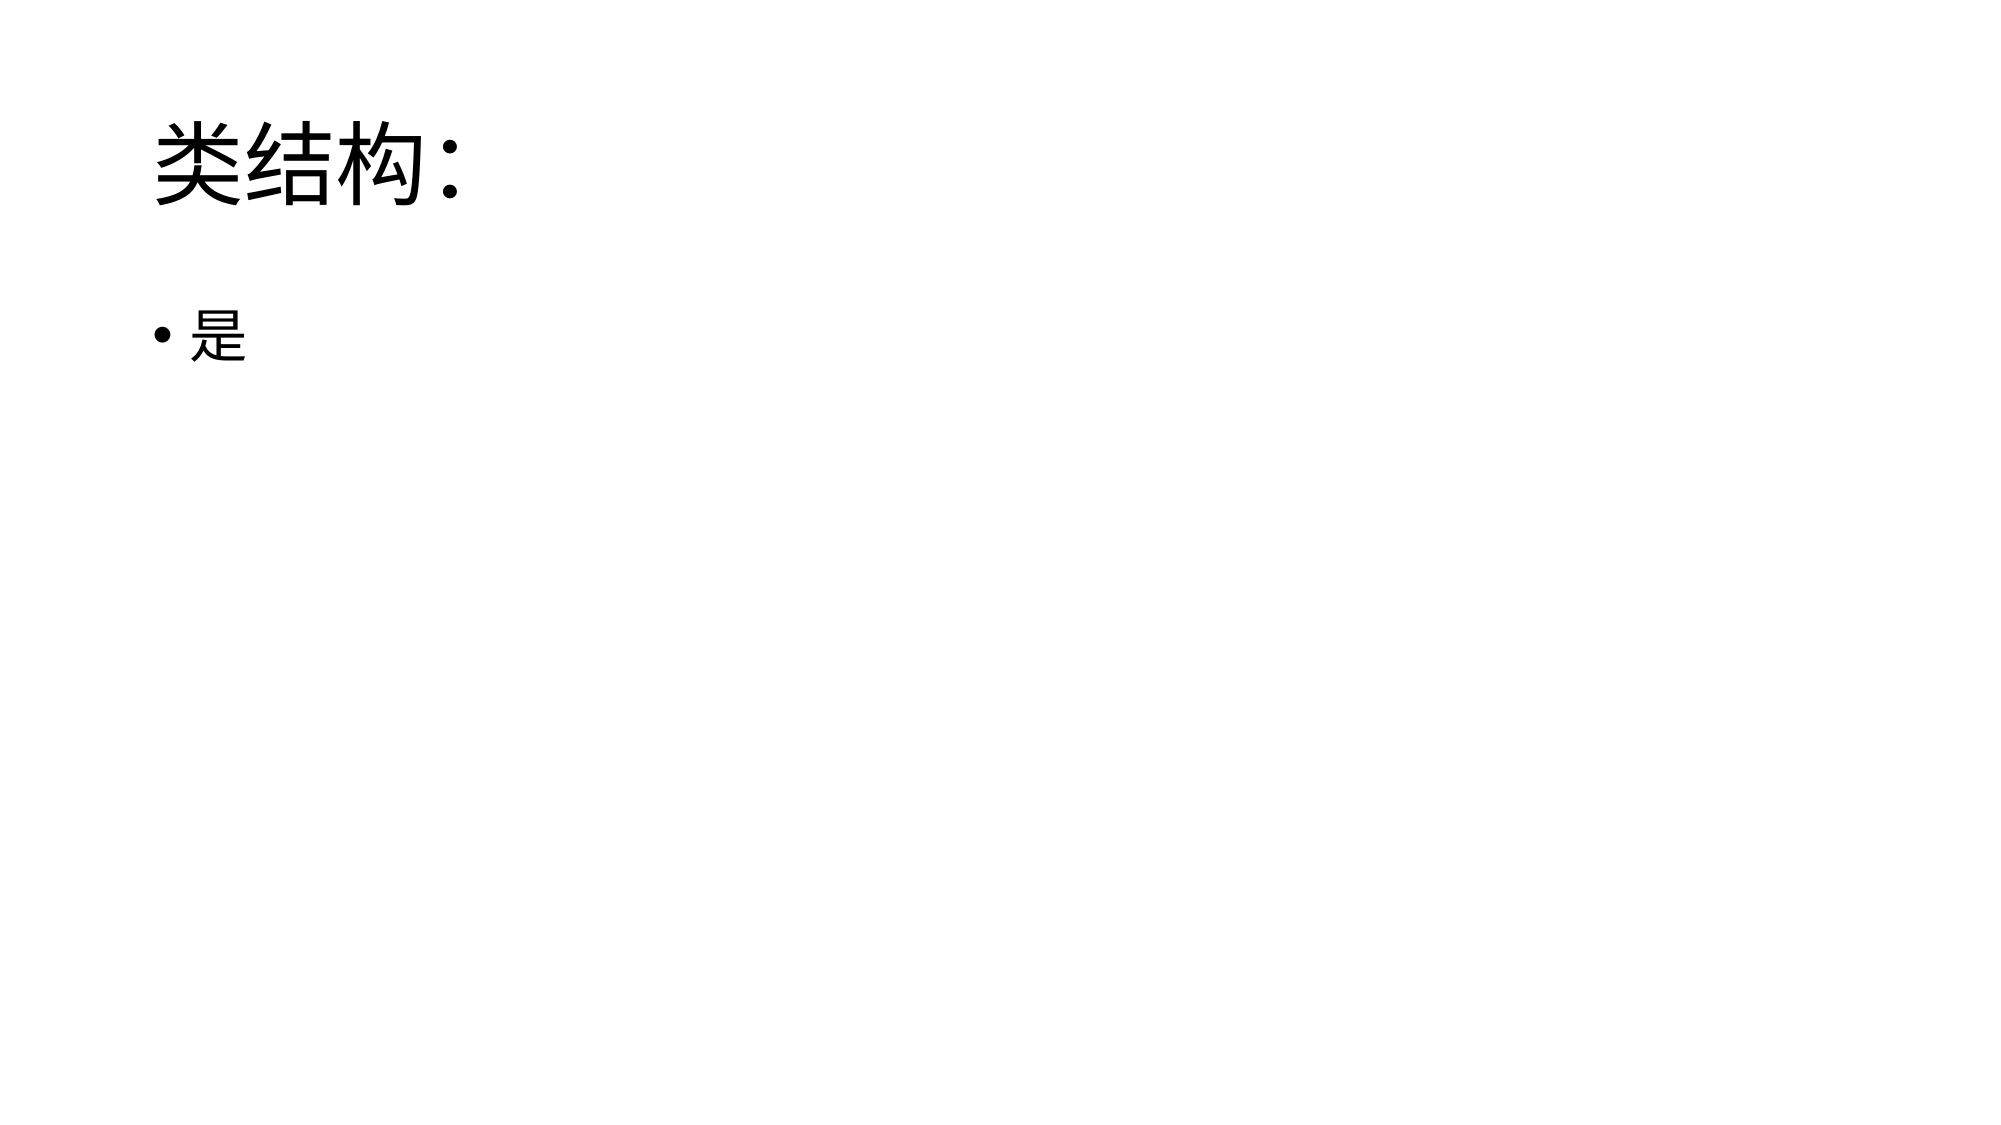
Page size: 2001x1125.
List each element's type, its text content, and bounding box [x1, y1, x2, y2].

list 是 [137, 299, 1863, 1014]
title 类结构： [137, 59, 1863, 278]
